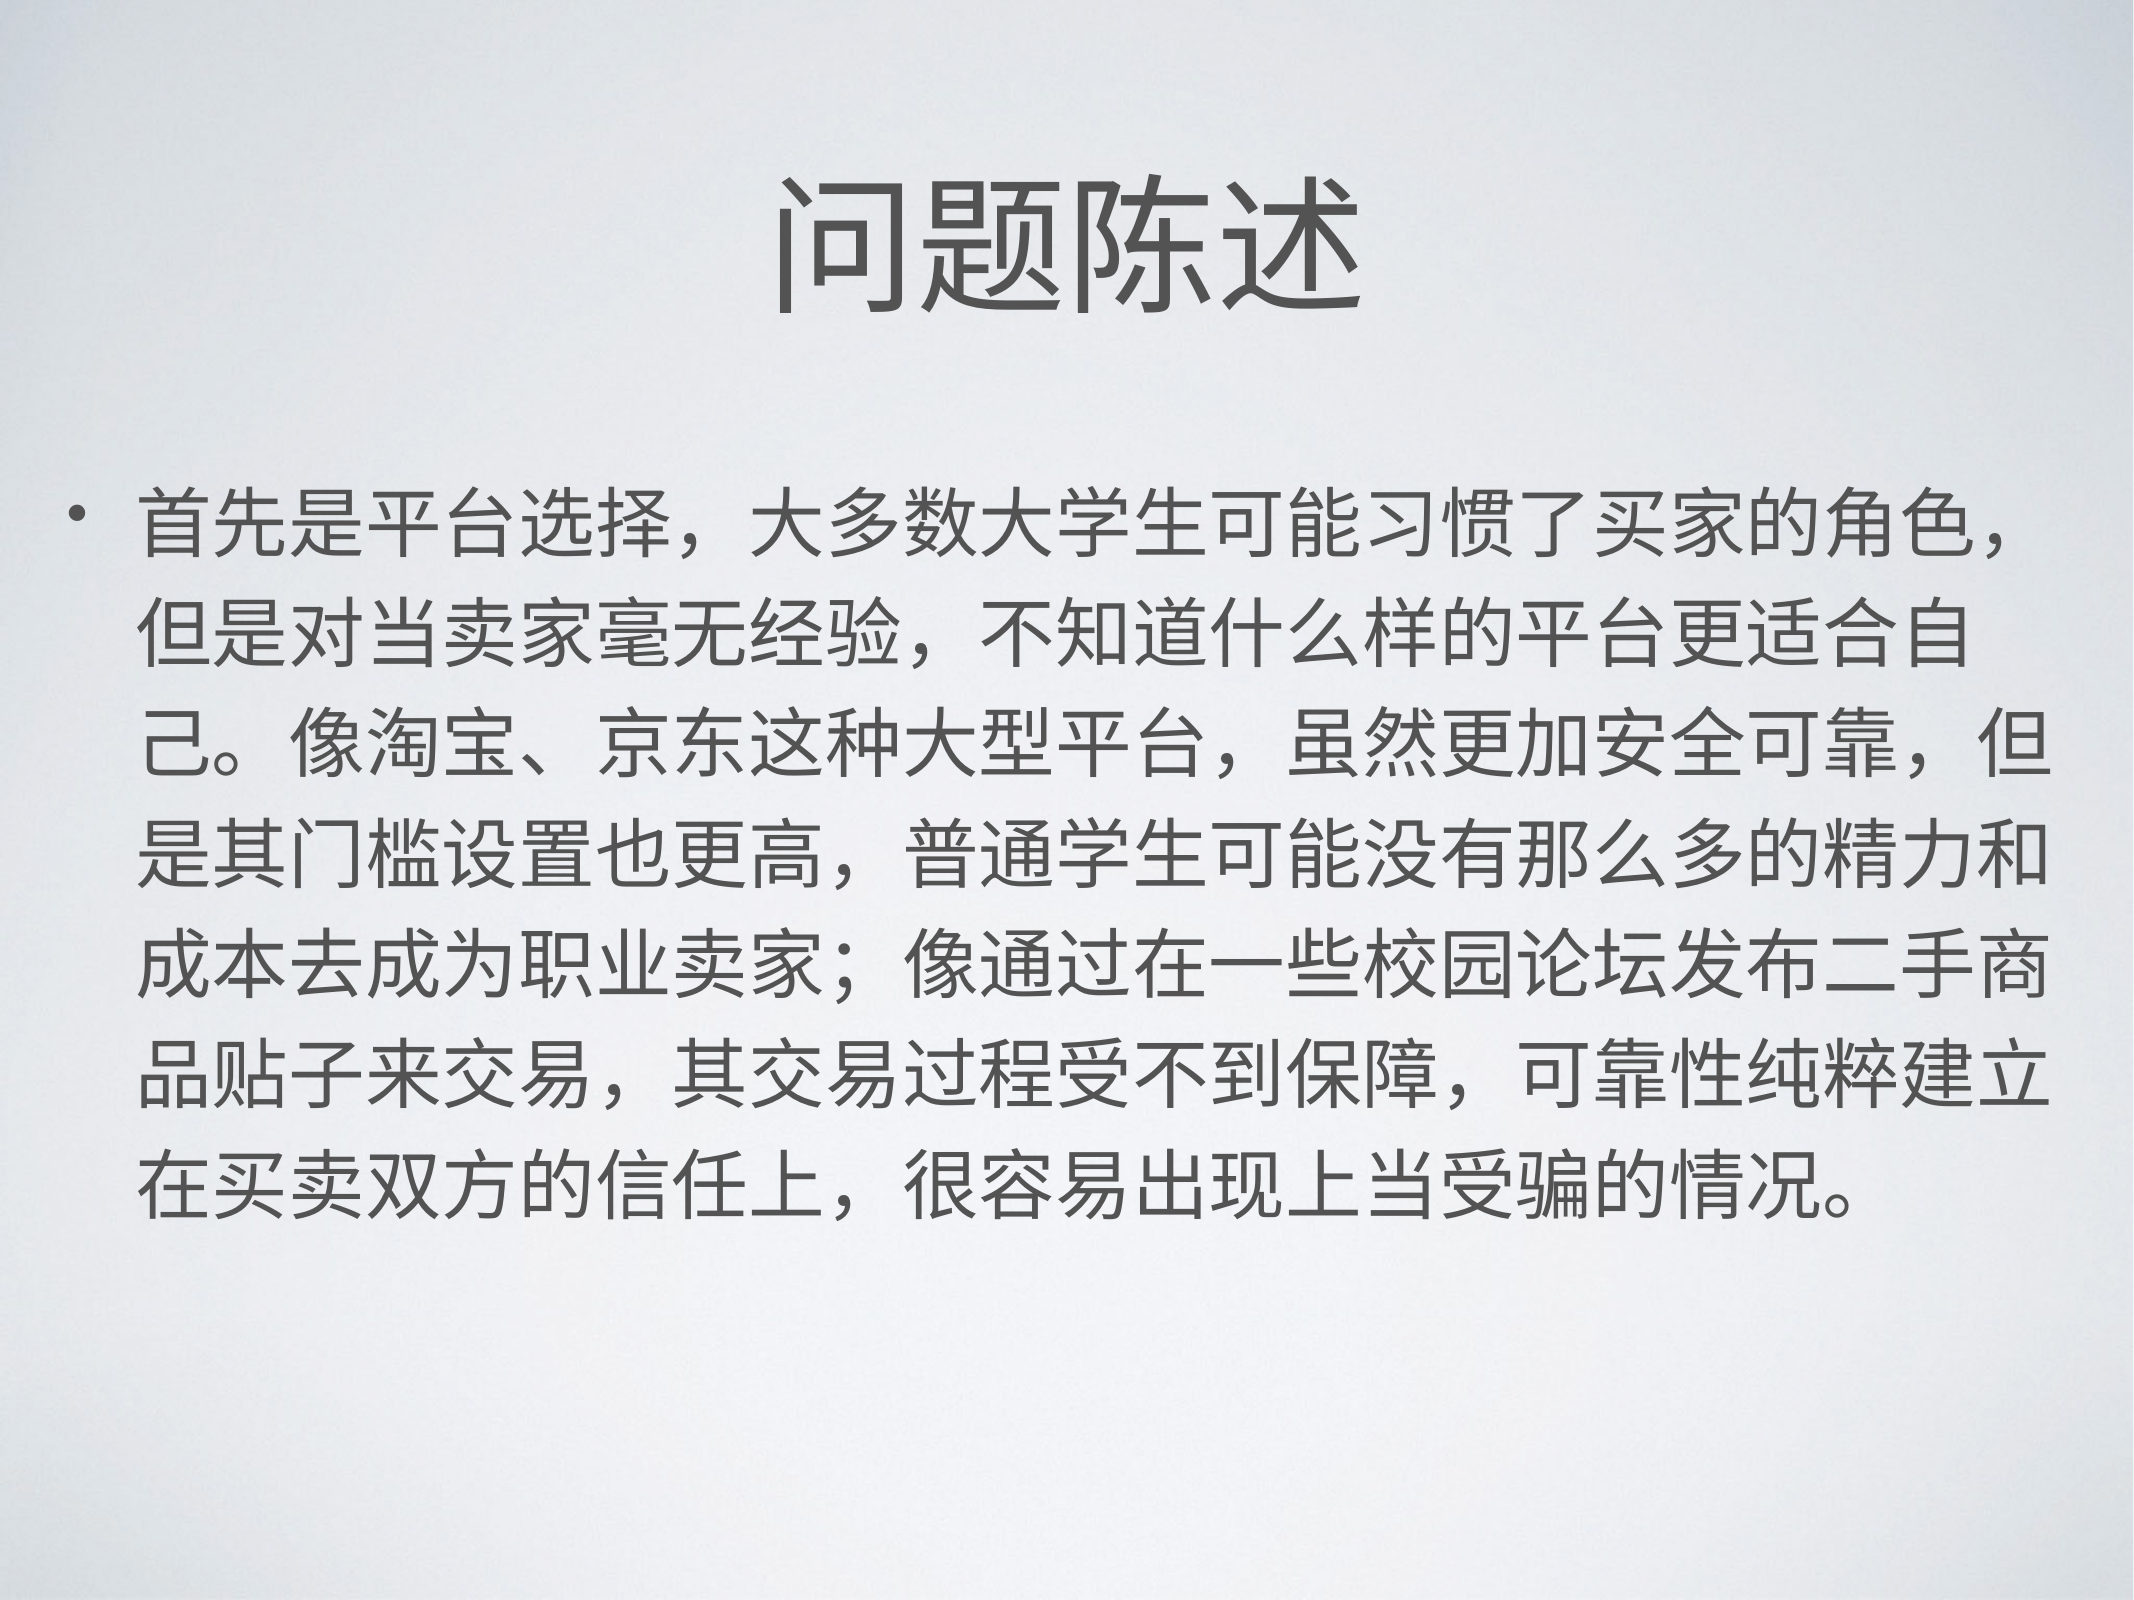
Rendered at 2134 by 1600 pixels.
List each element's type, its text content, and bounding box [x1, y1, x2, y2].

picture [0, 0, 2134, 1600]
list 首先是平台选择，大多数大学生可能习惯了买家的角色，但是对当卖家毫无经验，不知道什么样的平台更适合自己。像淘宝、京东这种大型平台，虽然更加安全可靠，但是其门槛设置也更高，普通学生可能没有那么多的精力和成本去成为职业卖家；像通过在一些校园论坛发布二手商品贴子来交易，其交易过程受不到保障，可靠性纯粹建立在买卖双方的信任上，很容易出现上当受骗的情况。 [57, 447, 2076, 1482]
title 问题陈述 [57, 41, 2076, 443]
